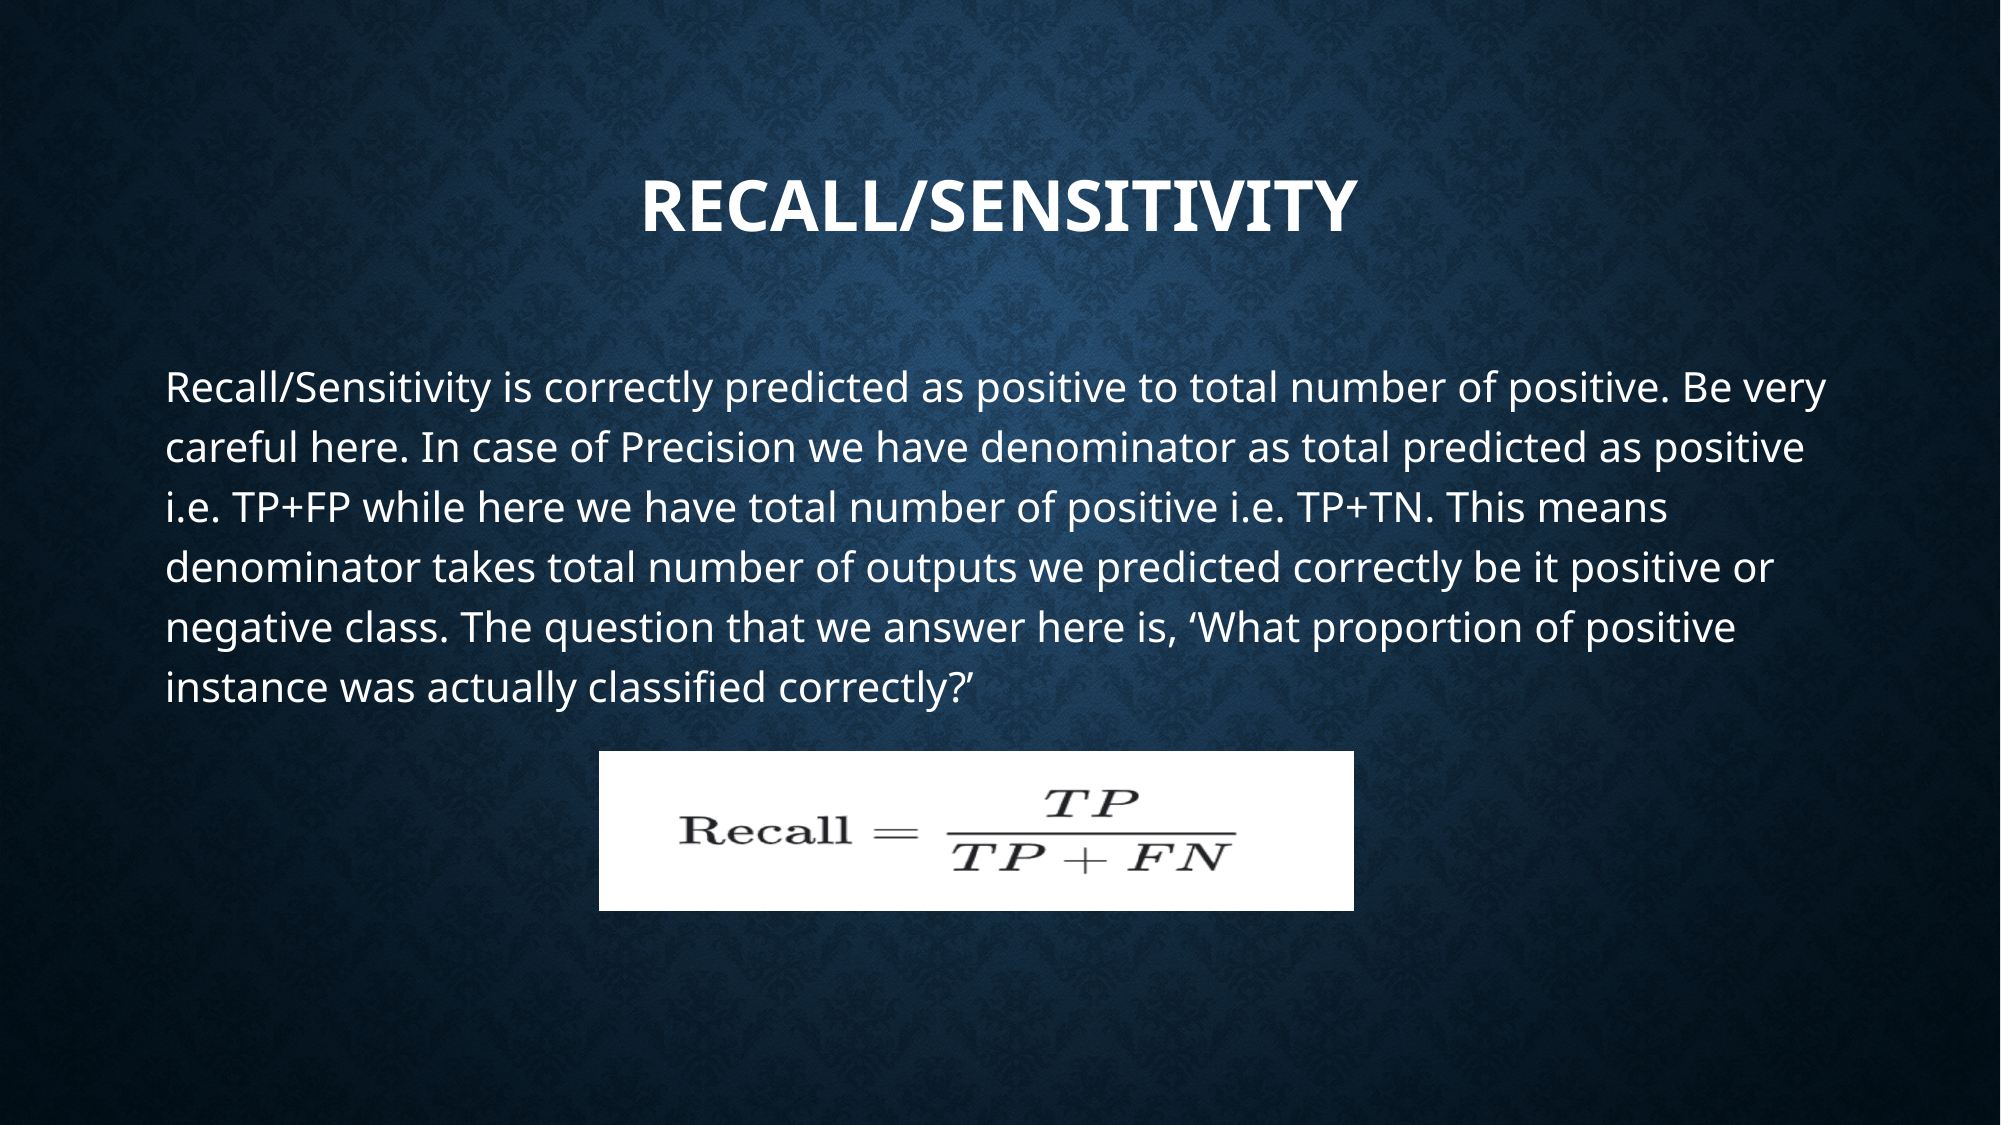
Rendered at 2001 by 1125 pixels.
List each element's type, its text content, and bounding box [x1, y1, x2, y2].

picture [599, 750, 1354, 911]
list Recall/Sensitivity is correctly predicted as positive to total number of positive. Be very careful here. In case of Precision we have denominator as total predicted as positive i.e. TP+FP while here we have total number of positive i.e. TP+TN. This means denominator takes total number of outputs we predicted correctly be it positive or negative class. The question that we answer here is, ‘What proportion of positive instance was actually classified correctly?’ [149, 343, 1849, 950]
title Recall/Sensitivity [149, 99, 1849, 318]
